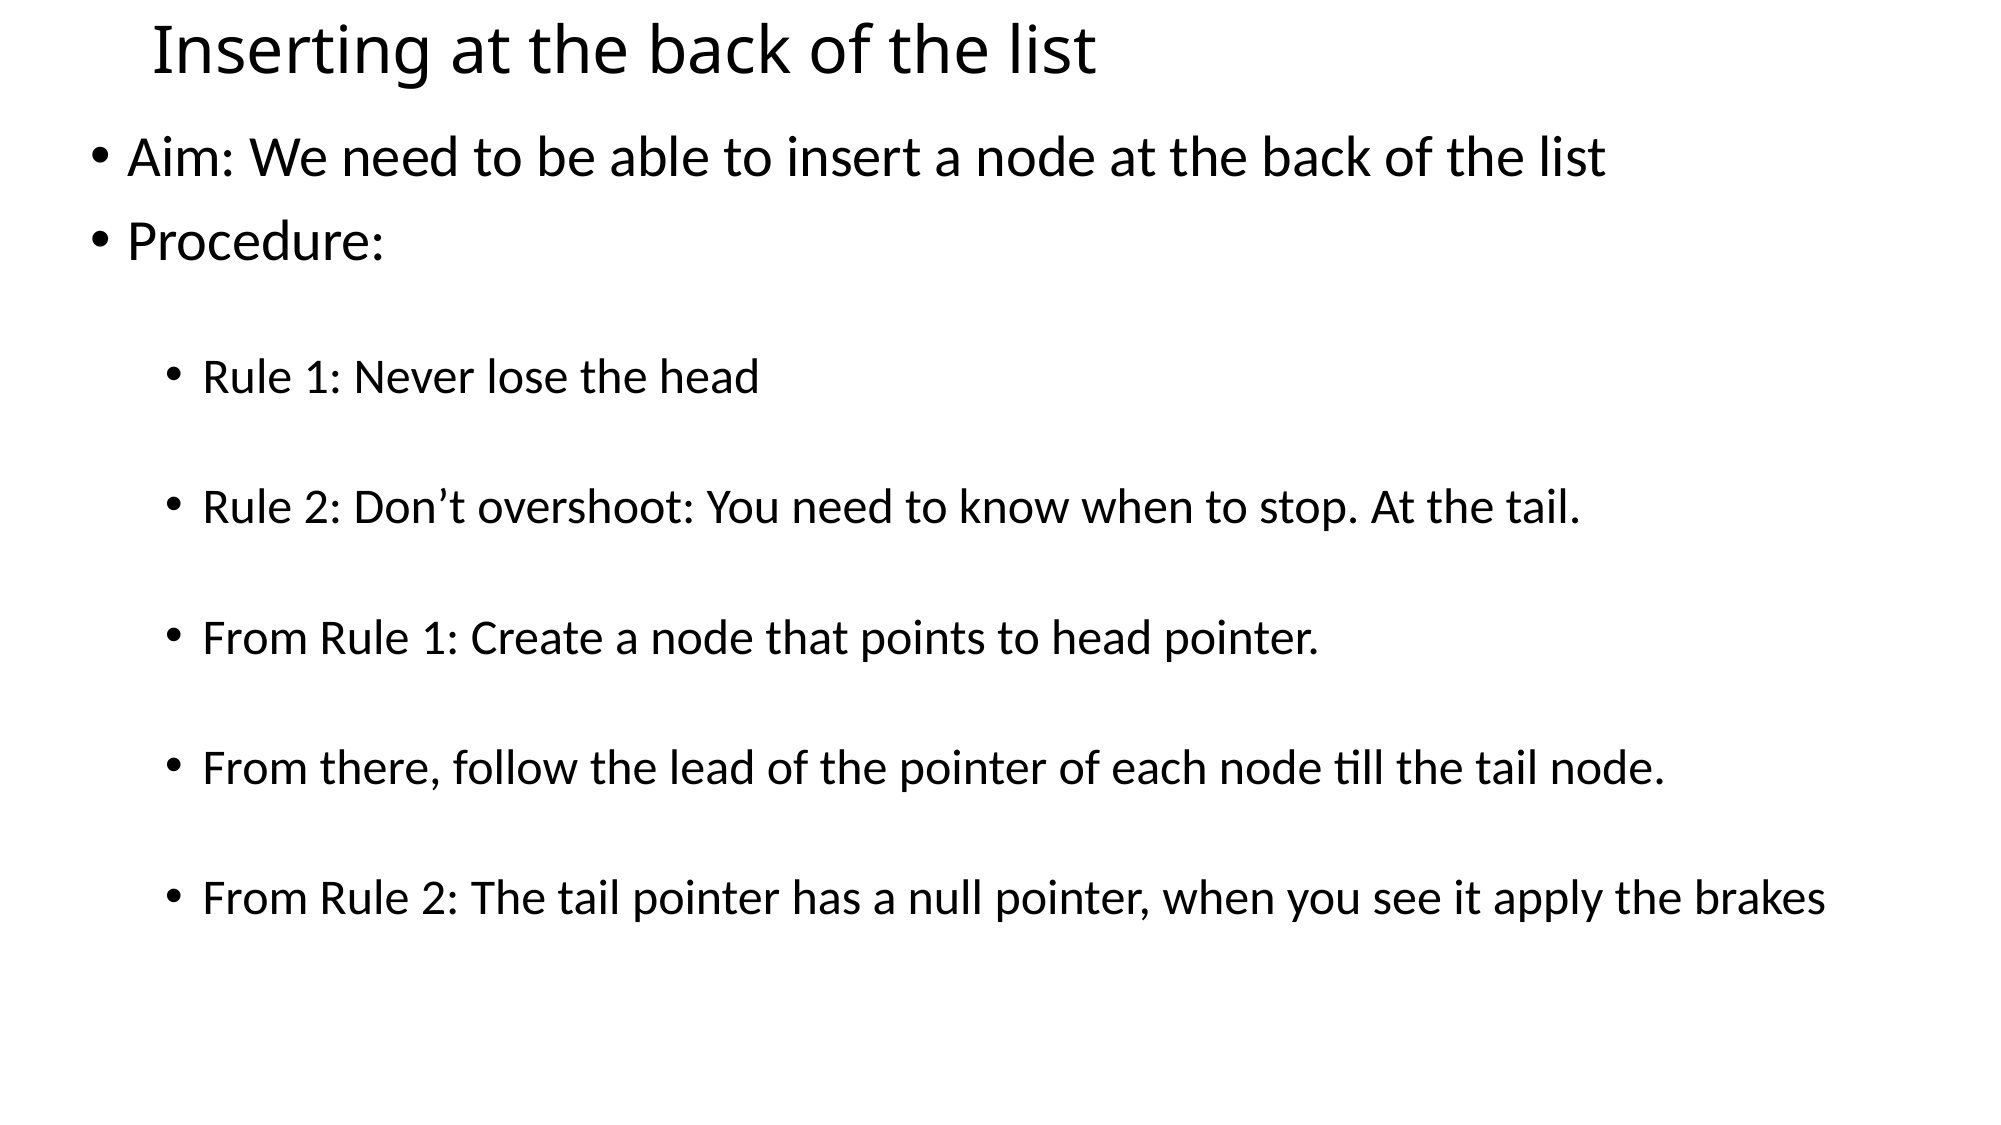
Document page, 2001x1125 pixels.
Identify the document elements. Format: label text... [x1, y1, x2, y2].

title Inserting at the back of the list [137, 0, 1863, 96]
list Aim: We need to be able to insert a node at the back of the list Procedure: Rule 1: Never lose the head Rule 2: Don’t overshoot: You need to know when to stop. At the tail. From Rule 1: Create a node that points to head pointer. From there, follow the lead of the pointer of each node till the tail node. From Rule 2: The tail pointer has a null pointer, when you see it apply the brakes [75, 118, 1905, 1125]
